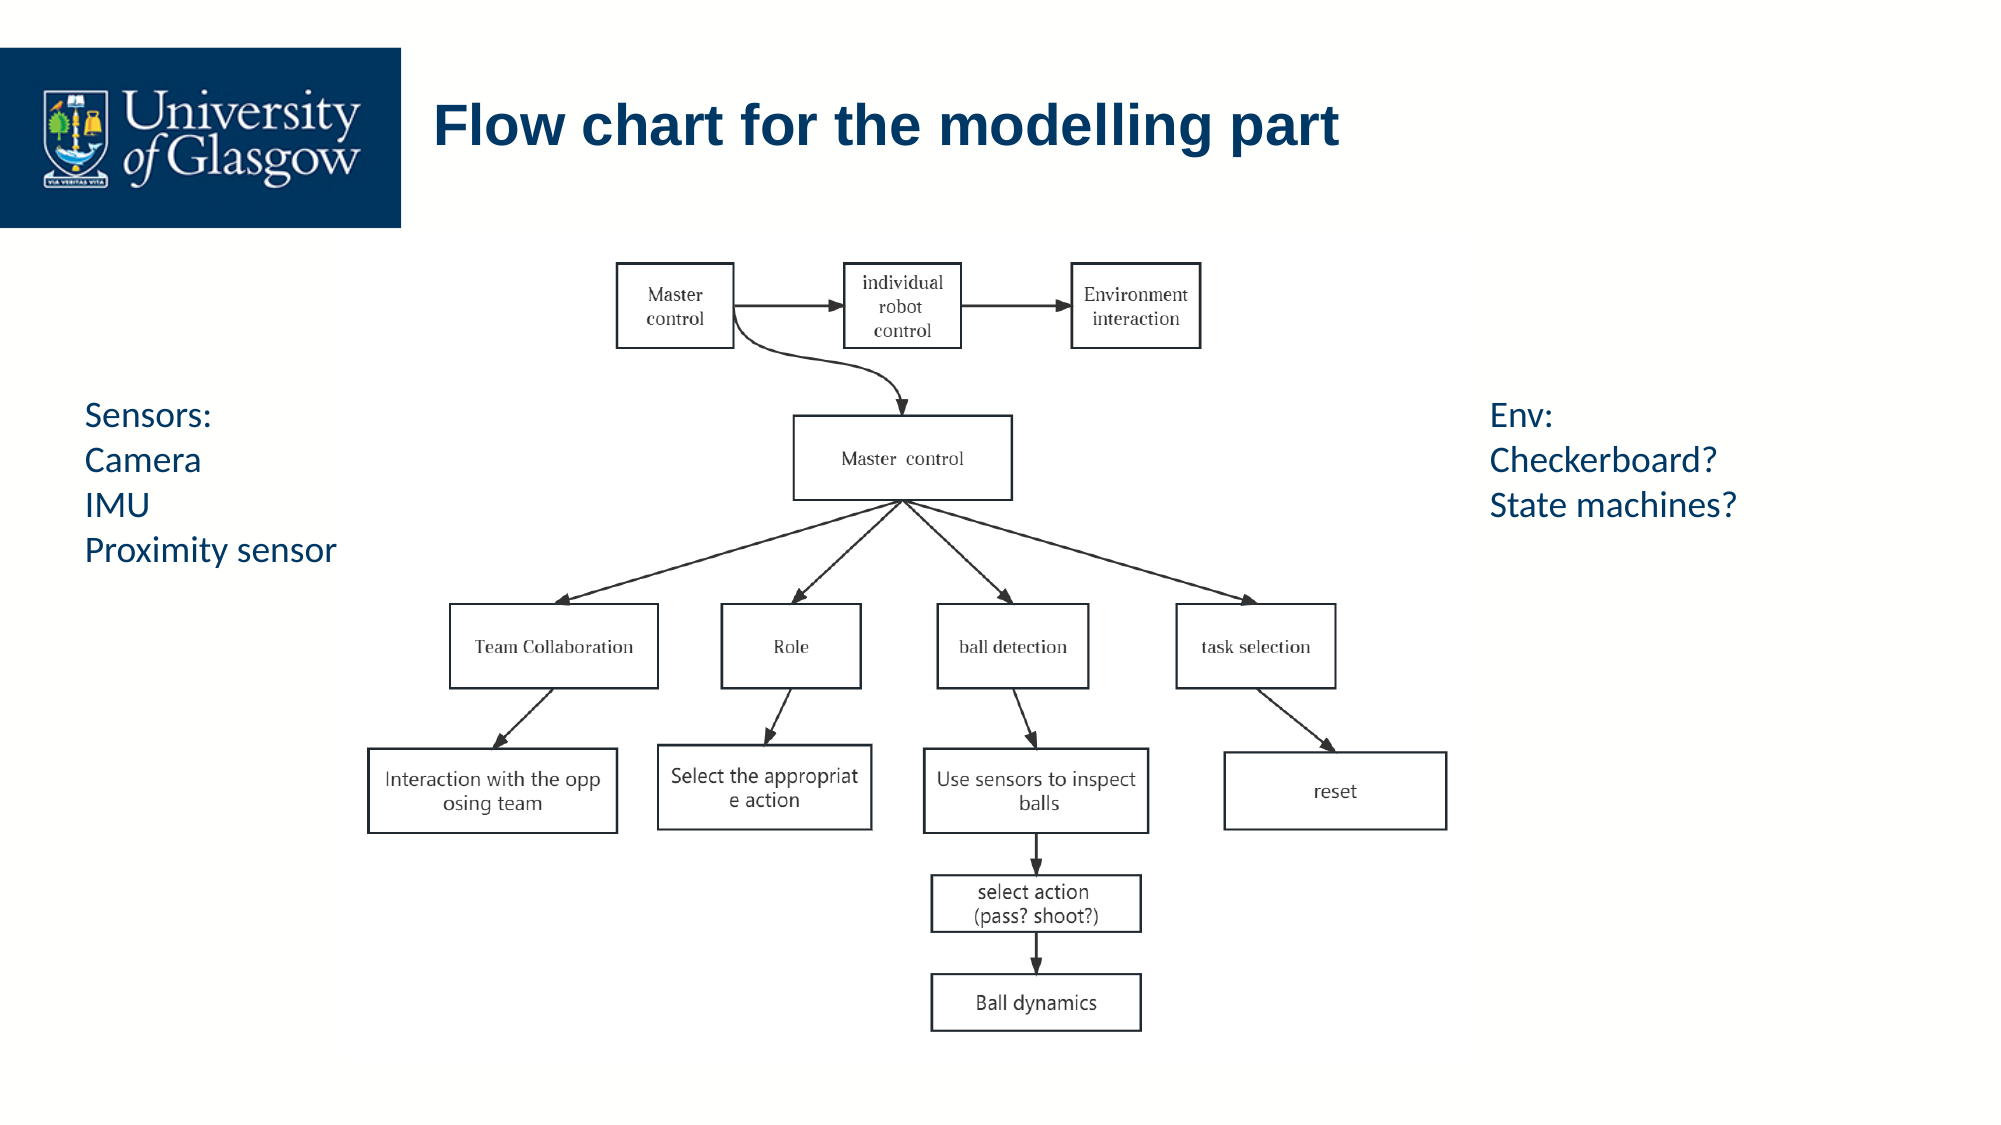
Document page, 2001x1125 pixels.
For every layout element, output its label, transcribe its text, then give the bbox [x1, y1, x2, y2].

text_box Env: Checkerboard? State machines? [1475, 382, 1883, 533]
title Flow chart for the modelling part [418, 87, 1930, 234]
picture [0, 0, 2000, 1125]
text_box Sensors: Camera IMU Proximity sensor [70, 382, 339, 578]
